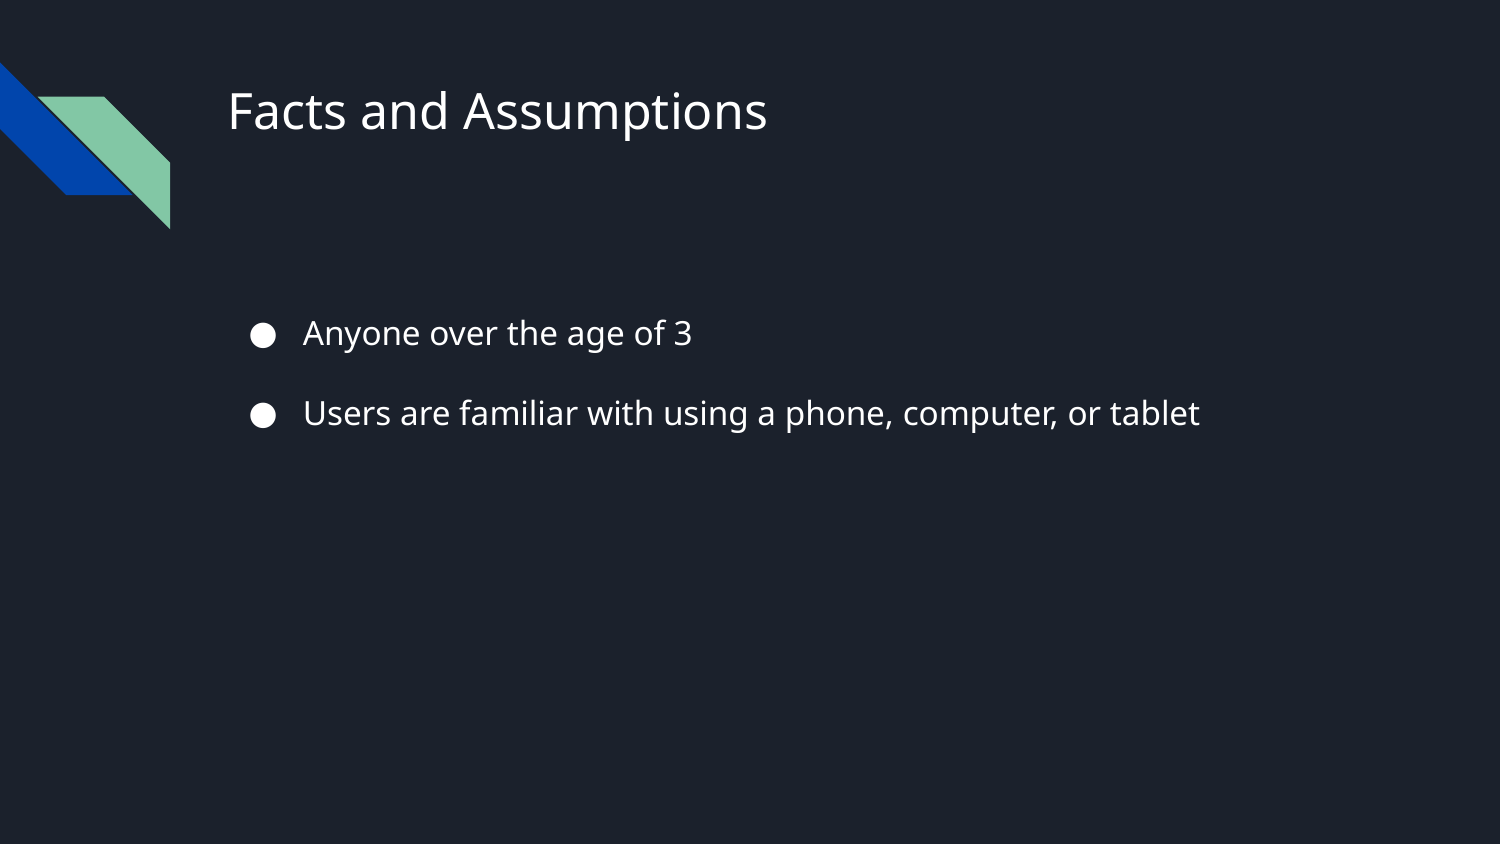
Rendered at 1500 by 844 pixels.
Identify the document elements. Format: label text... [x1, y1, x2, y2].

list Anyone over the age of 3 Users are familiar with using a phone, computer, or tablet [212, 257, 1368, 735]
title Facts and Assumptions [212, 64, 1368, 215]
